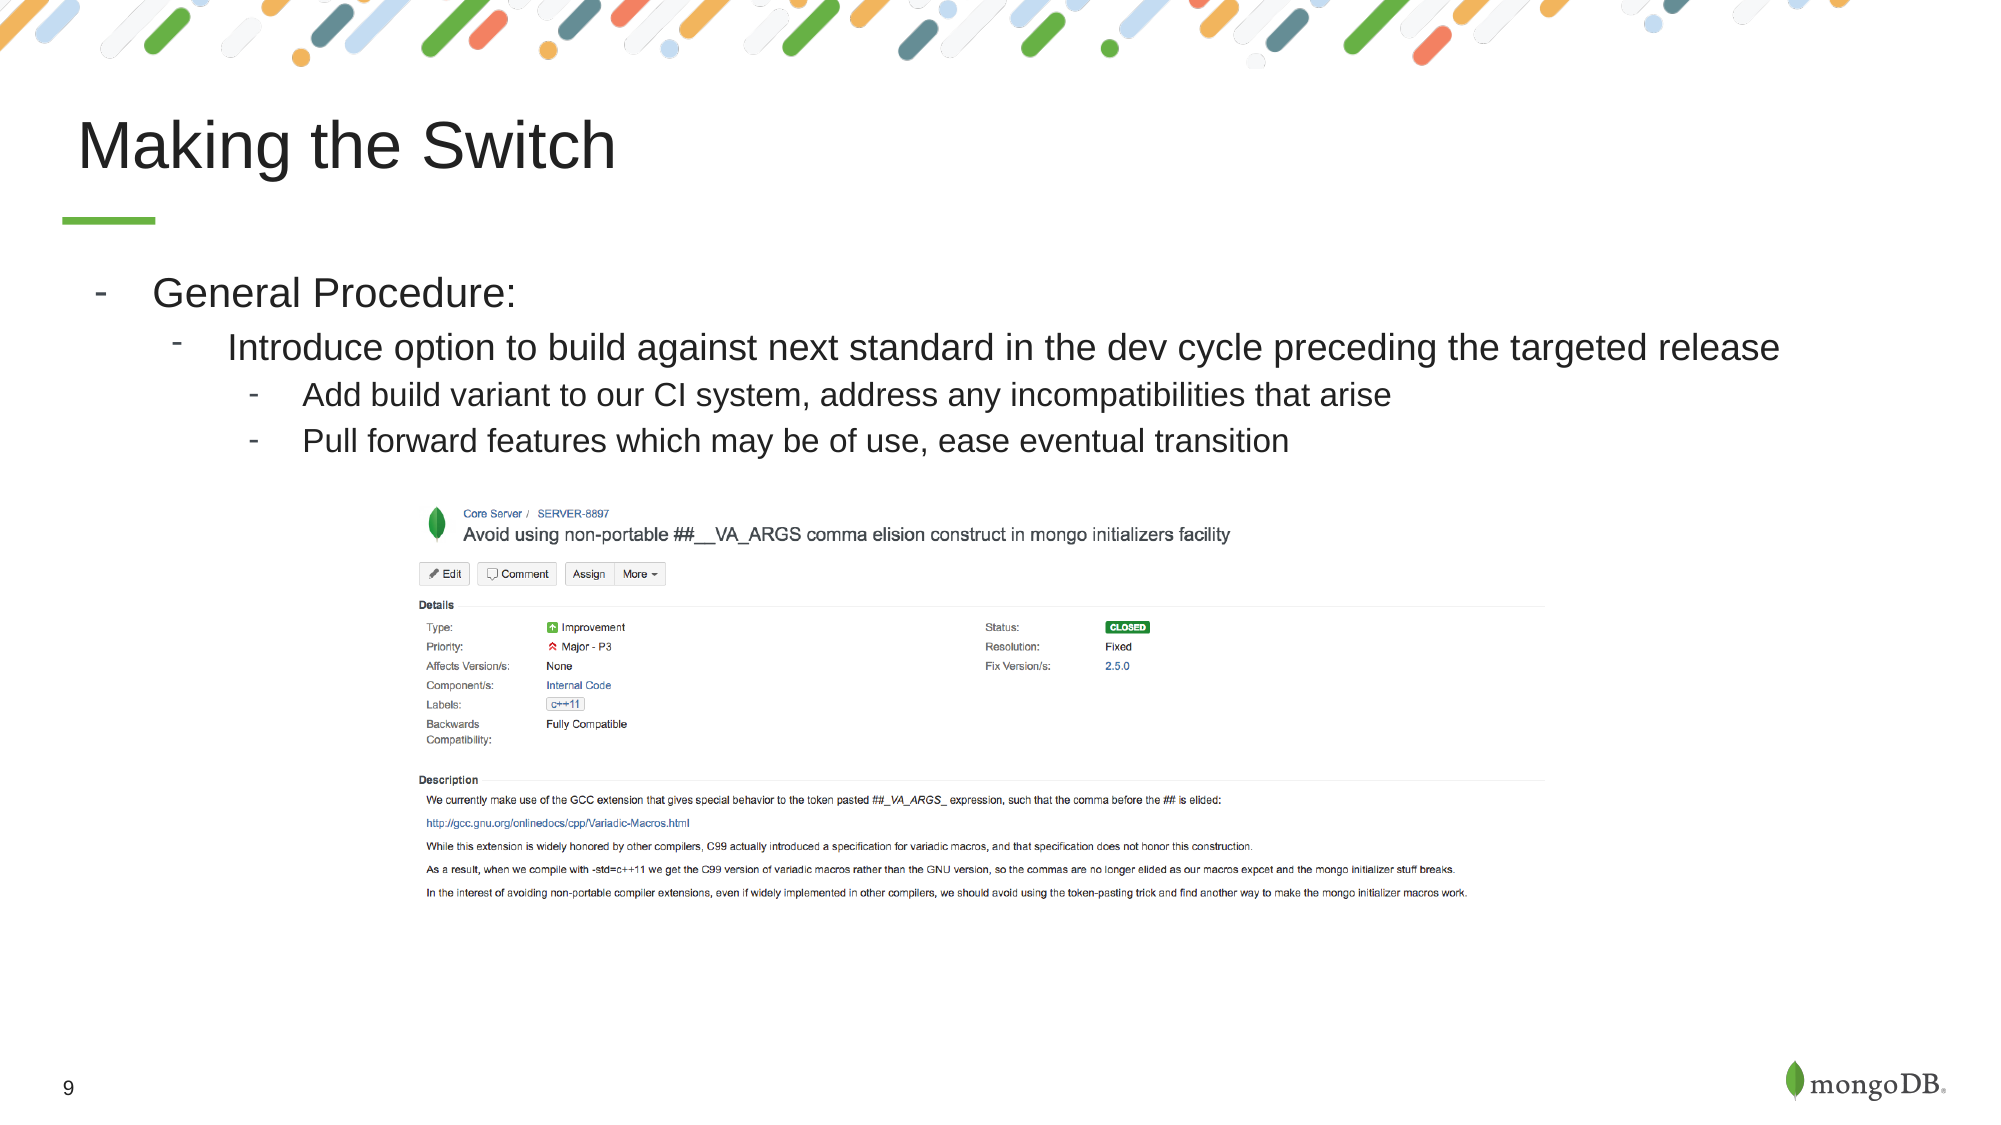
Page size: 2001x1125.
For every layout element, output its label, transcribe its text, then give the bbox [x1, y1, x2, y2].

picture [0, 0, 2001, 69]
list General Procedure: Introduce option to build against next standard in the dev cycle preceding the targeted release Add build variant to our CI system, address any incompatibilities that arise Pull forward features which may be of use, ease eventual transition [62, 243, 1938, 966]
picture [1786, 1060, 1946, 1101]
title Making the Switch [62, 75, 1938, 197]
picture [406, 497, 1552, 915]
